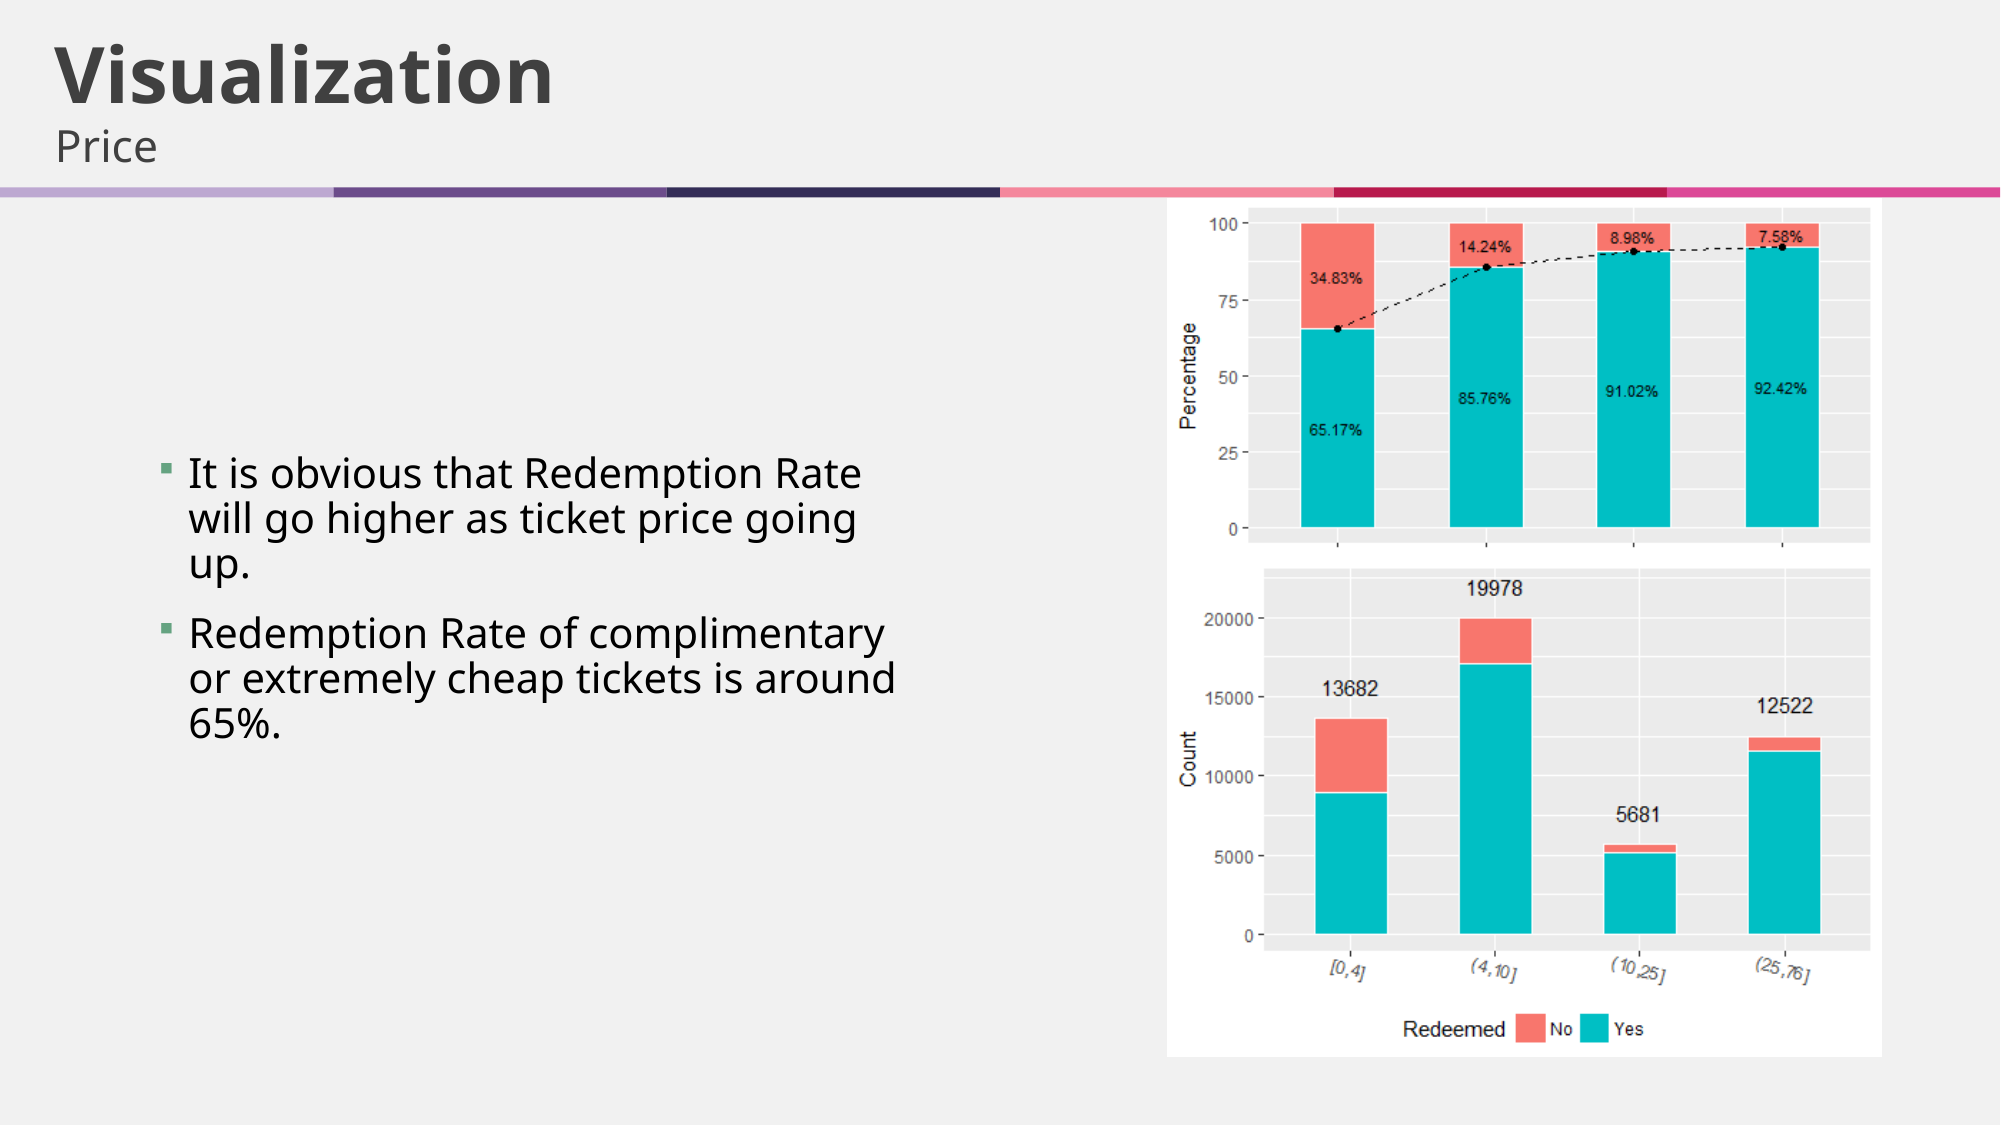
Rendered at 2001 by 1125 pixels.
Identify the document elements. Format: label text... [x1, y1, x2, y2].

text_box It is obvious that Redemption Rate will go higher as ticket price going up. Redemption Rate of complimentary or extremely cheap tickets is around 65%. [143, 360, 924, 1013]
picture [1166, 198, 1883, 1057]
list Visualization [55, 26, 1882, 117]
list Price [55, 117, 1882, 181]
